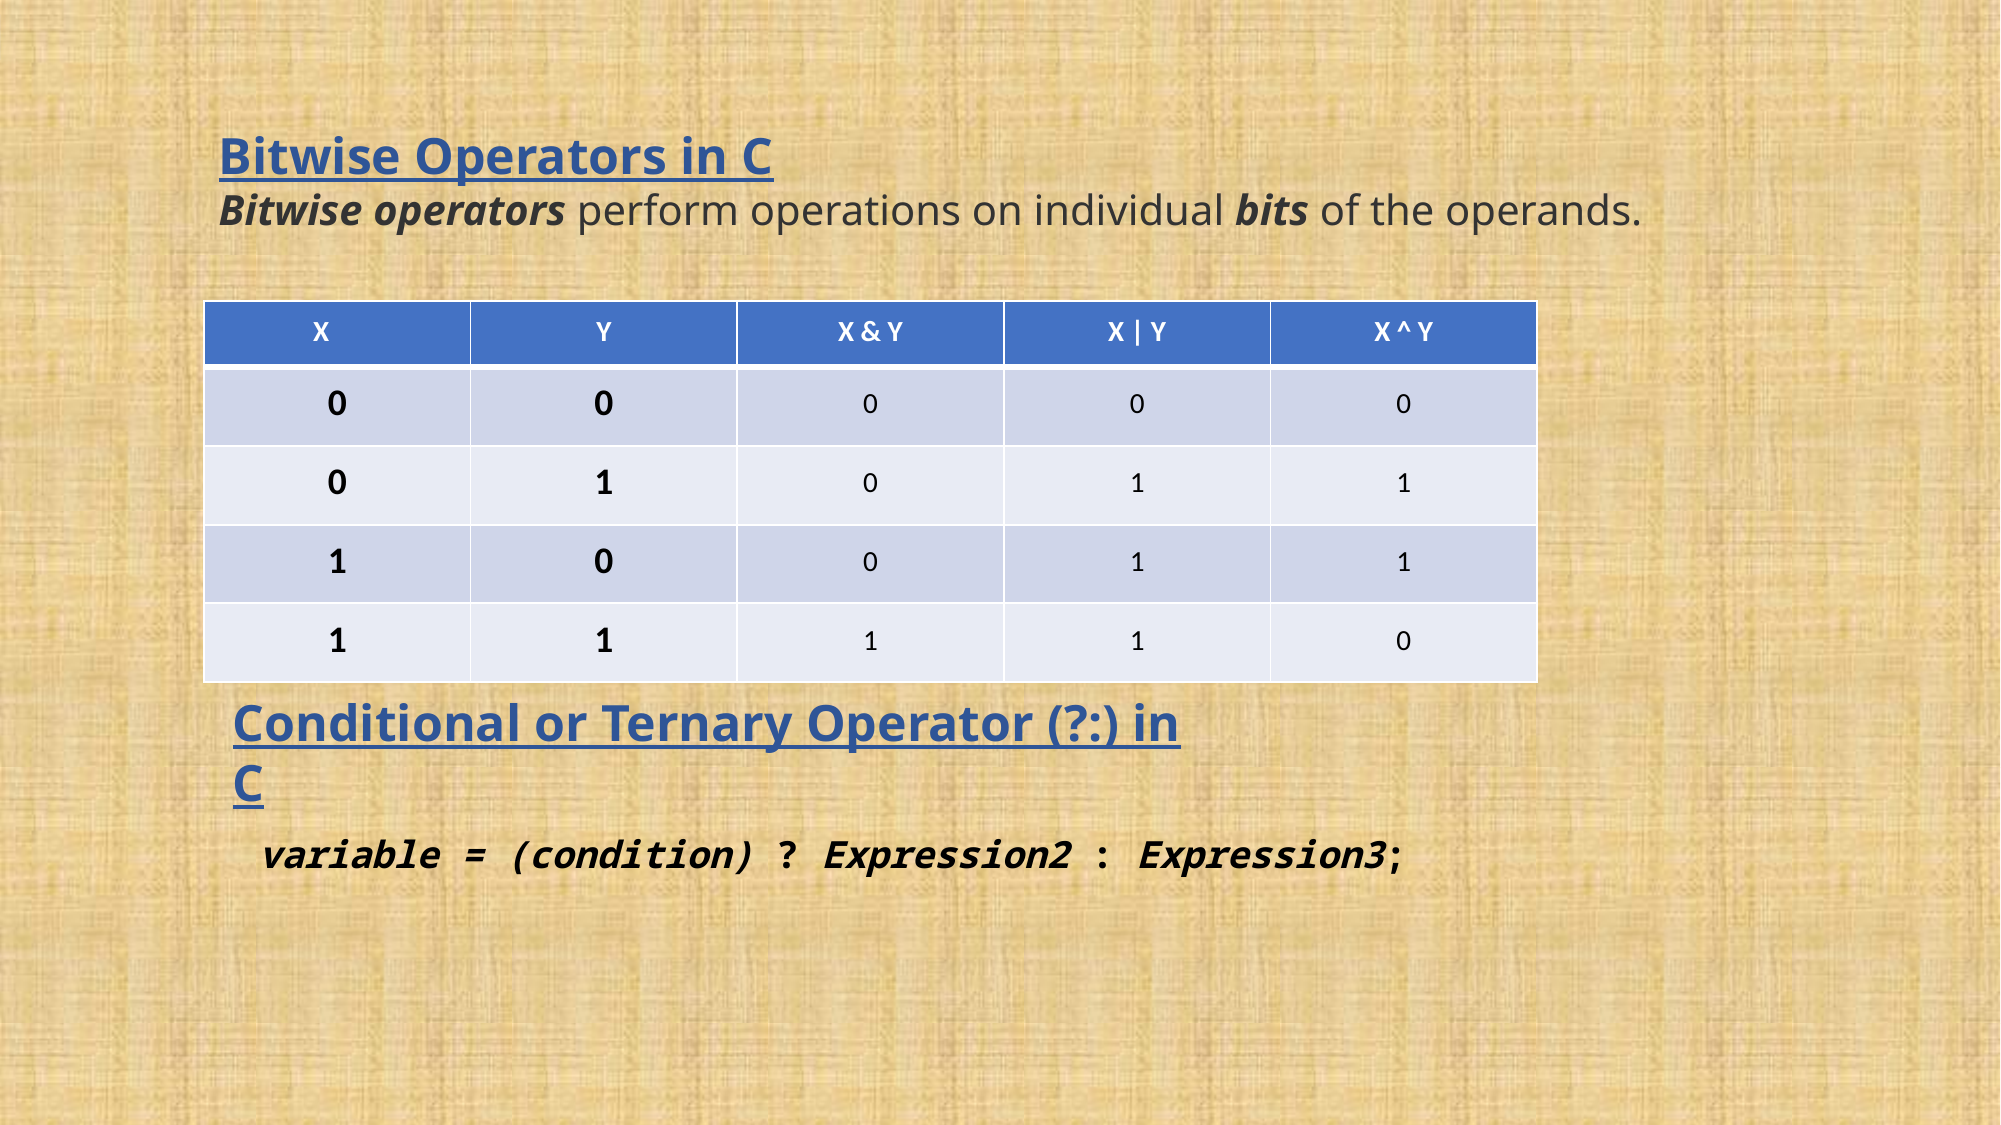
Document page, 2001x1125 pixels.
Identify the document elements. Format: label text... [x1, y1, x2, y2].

table_cell 1 [1271, 526, 1536, 602]
table_cell 0 [205, 447, 470, 524]
table_cell 1 [738, 604, 1003, 681]
table_cell 1 [1271, 447, 1536, 524]
table_header X [205, 302, 470, 364]
picture [0, 0, 2001, 1125]
table_cell 1 [205, 604, 470, 681]
table_cell 0 [205, 370, 470, 445]
text_box variable = (condition) ? Expression2 : Expression3; [243, 823, 1930, 884]
table_cell 1 [471, 447, 736, 524]
table_cell 0 [1005, 370, 1270, 445]
table_cell 0 [738, 447, 1003, 524]
table_cell 1 [1005, 447, 1270, 524]
table_header Y [471, 302, 736, 364]
table_cell 1 [471, 604, 736, 681]
table_header X | Y [1005, 302, 1270, 364]
table_cell 0 [1271, 370, 1536, 445]
table_cell 0 [471, 526, 736, 602]
table_cell 0 [738, 526, 1003, 602]
text_box Conditional or Ternary Operator (?:) in C [217, 683, 1218, 819]
table_header X ^ Y [1271, 302, 1536, 364]
table_cell 1 [1005, 526, 1270, 602]
table_cell 0 [738, 370, 1003, 445]
text_box Bitwise Operators in C Bitwise operators perform operations on individual bits of the operands. [203, 116, 1930, 242]
table_header X & Y [738, 302, 1003, 364]
table_cell 1 [205, 526, 470, 602]
table_cell 0 [471, 370, 736, 445]
table_cell 0 [1271, 604, 1536, 681]
table_cell 1 [1005, 604, 1270, 681]
